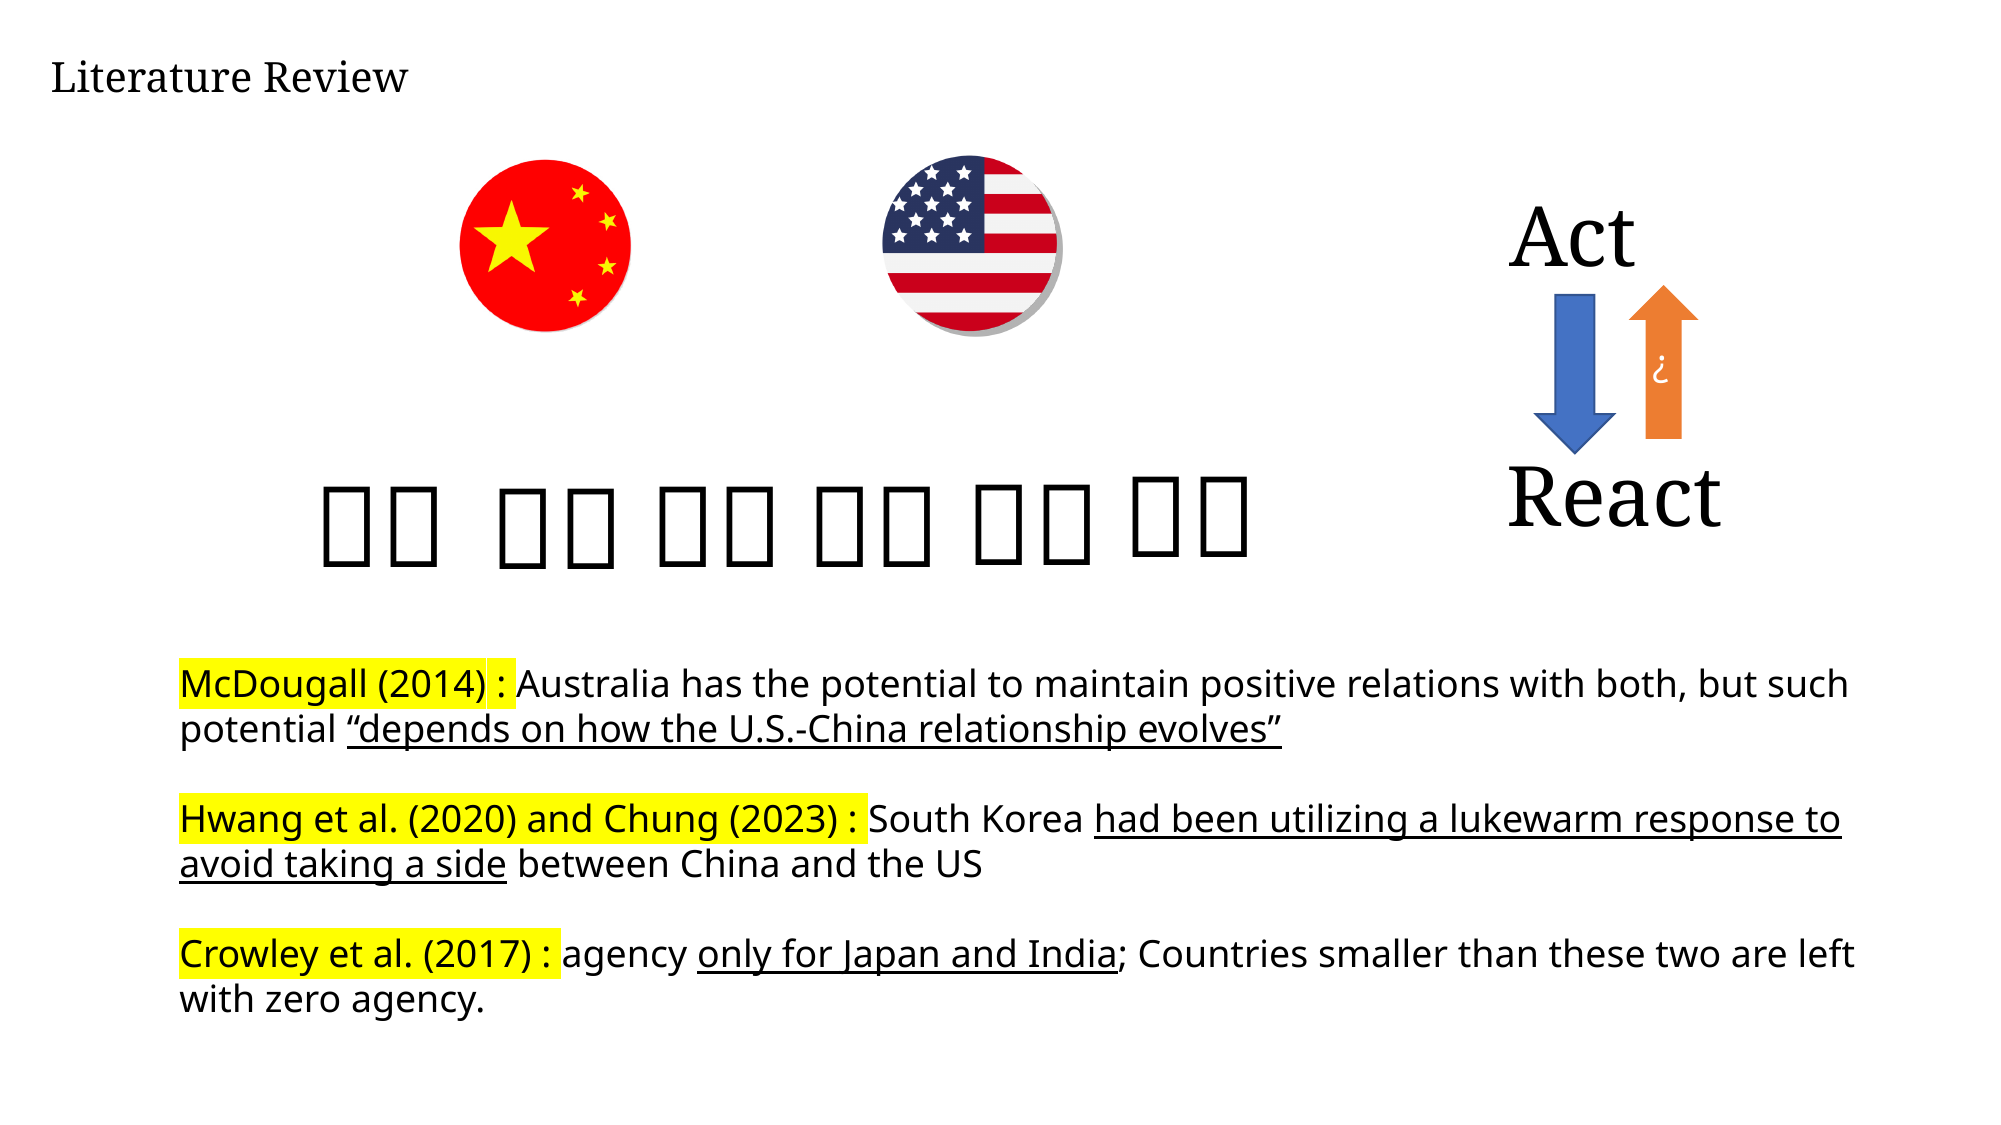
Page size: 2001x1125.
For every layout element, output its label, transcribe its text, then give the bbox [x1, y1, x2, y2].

text_box McDougall (2014) : Australia has the potential to maintain positive relations with both, but such potential “depends on how the U.S.-China relationship evolves” Hwang et al. (2020) and Chung (2023) : South Korea had been utilizing a lukewarm response to avoid taking a side between China and the US Crowley et al. (2017) : agency only for Japan and India; Countries smaller than these two are left with zero agency. [164, 653, 1933, 1028]
text_box React [1492, 436, 1897, 551]
picture [459, 159, 632, 333]
text_box 🇯🇵 [951, 445, 1116, 596]
text_box 🇦🇺 [1108, 437, 1273, 588]
text_box [1533, 293, 1617, 455]
text_box Literature Review [35, 43, 460, 109]
picture [873, 147, 1071, 345]
text_box ? [1620, 280, 1707, 443]
text_box 🇮🇩 [634, 447, 791, 598]
text_box 🇰🇷 [791, 447, 957, 598]
text_box Act [1494, 175, 1899, 291]
text_box 🇮🇳 [298, 447, 463, 598]
text_box 🇸🇬 [475, 449, 640, 600]
